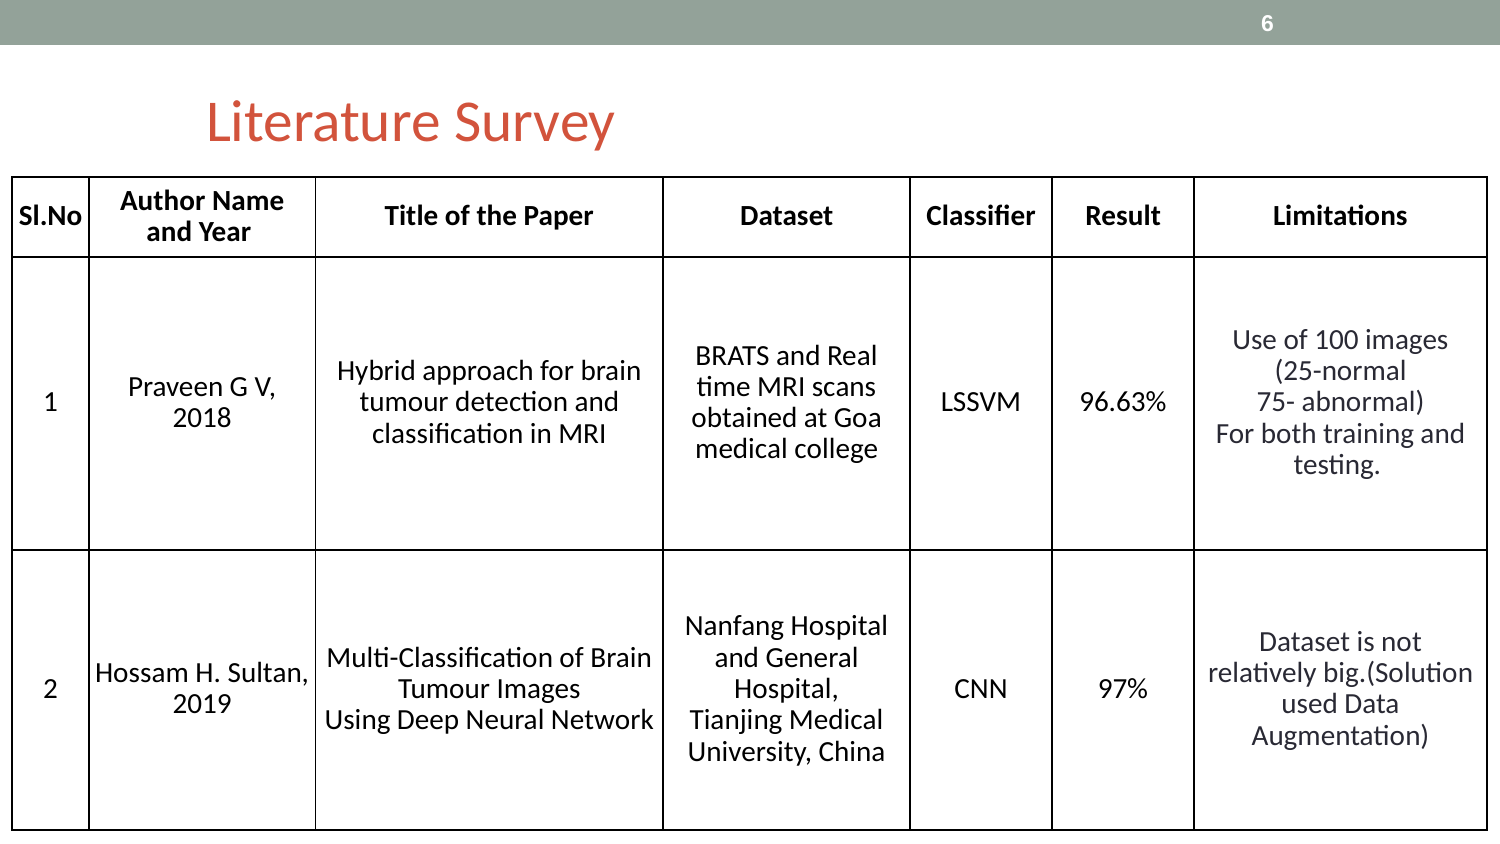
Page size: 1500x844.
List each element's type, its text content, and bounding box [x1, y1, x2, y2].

table_cell Hybrid approach for brain tumour detection and classification in MRI [316, 258, 662, 549]
table_cell Nanfang Hospital and General Hospital, Tianjing Medical University, China [664, 551, 909, 829]
table_cell 96.63% [1053, 258, 1193, 549]
table_header Dataset [664, 178, 909, 256]
table_header Result [1053, 178, 1193, 256]
table_cell Dataset is not relatively big.(Solution used Data Augmentation) [1195, 551, 1486, 829]
table_header Limitations [1195, 178, 1486, 256]
table_cell Multi-Classification of Brain Tumour Images Using Deep Neural Network [316, 551, 662, 829]
table_header Classifier [911, 178, 1051, 256]
table_cell 2 [13, 551, 88, 829]
slide_number ‹#› [1250, 2, 1425, 43]
table_header Sl.No [13, 178, 88, 256]
table_cell BRATS and Real time MRI scans obtained at Goa medical college [664, 258, 909, 549]
table_header Title of the Paper [316, 178, 662, 256]
table_cell 1 [13, 258, 88, 549]
title Literature Survey [194, 76, 1416, 160]
table_cell Praveen G V, 2018 [90, 258, 315, 549]
table_cell LSSVM [911, 258, 1051, 549]
table_header Author Name and Year [90, 178, 315, 256]
table_cell 97% [1053, 551, 1193, 829]
table_cell CNN [911, 551, 1051, 829]
table_cell Hossam H. Sultan, 2019 [90, 551, 315, 829]
table_cell Use of 100 images (25-normal 75- abnormal) For both training and testing. [1195, 258, 1486, 549]
